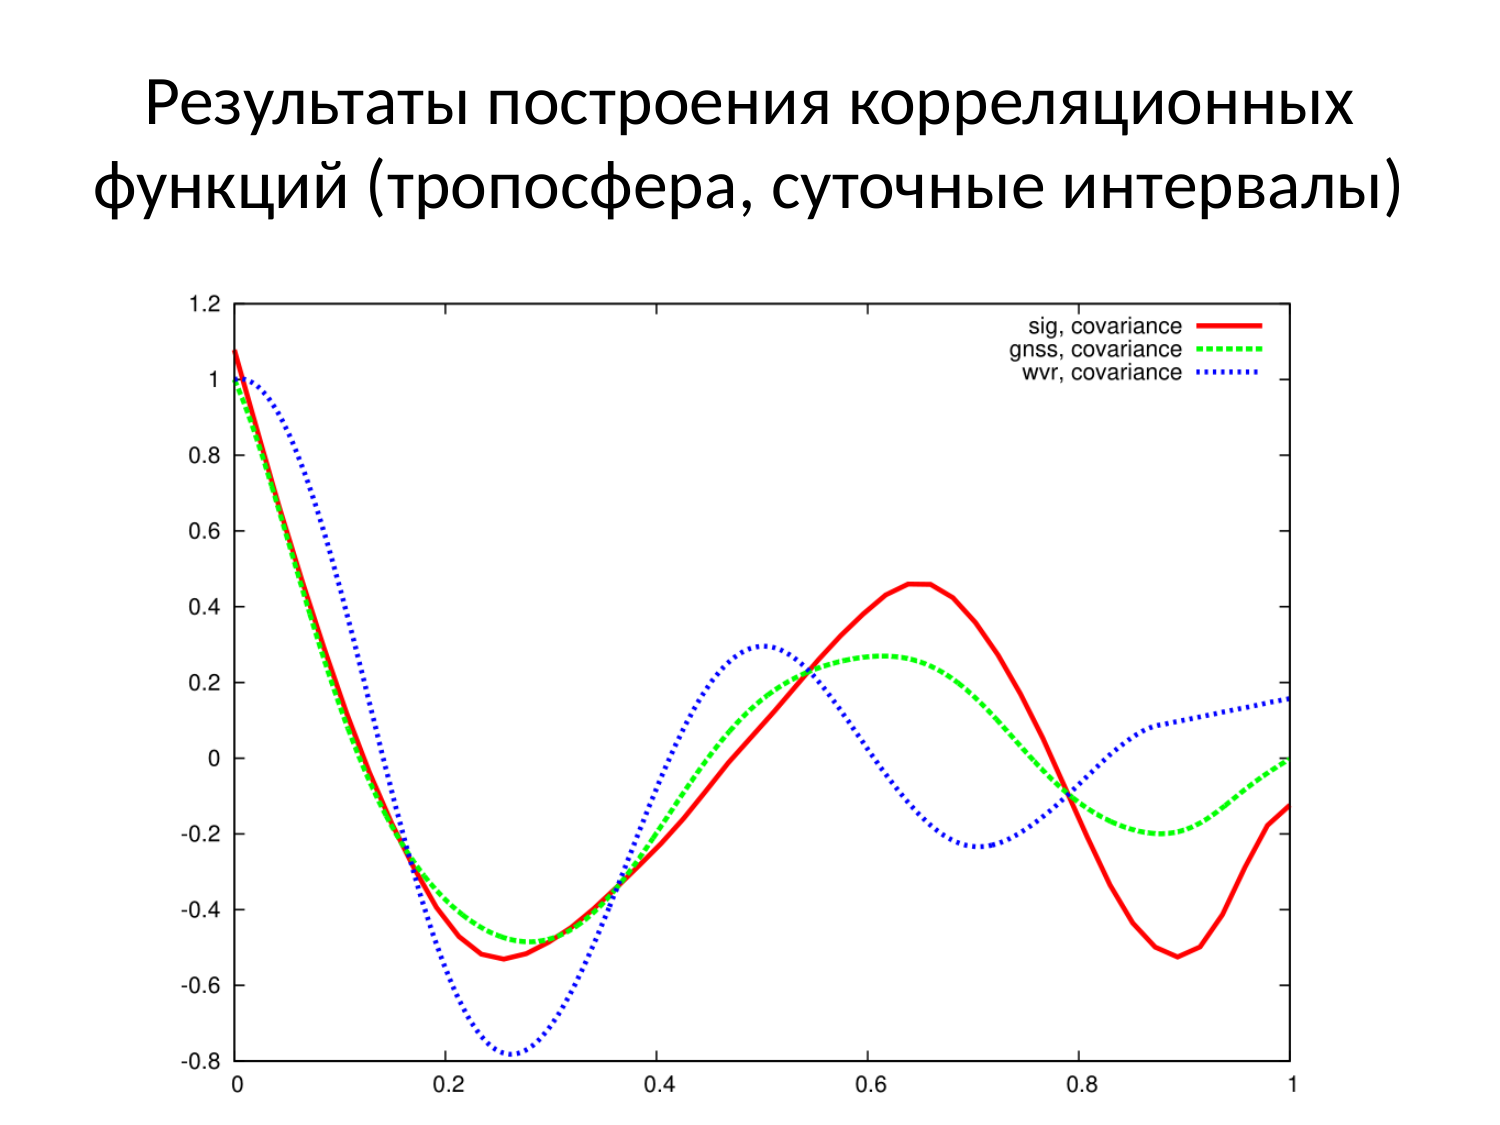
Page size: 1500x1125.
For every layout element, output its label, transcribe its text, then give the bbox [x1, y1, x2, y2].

picture [174, 287, 1313, 1104]
title Результаты построения корреляционных функций (тропосфера, суточные интервалы) [75, 45, 1425, 233]
